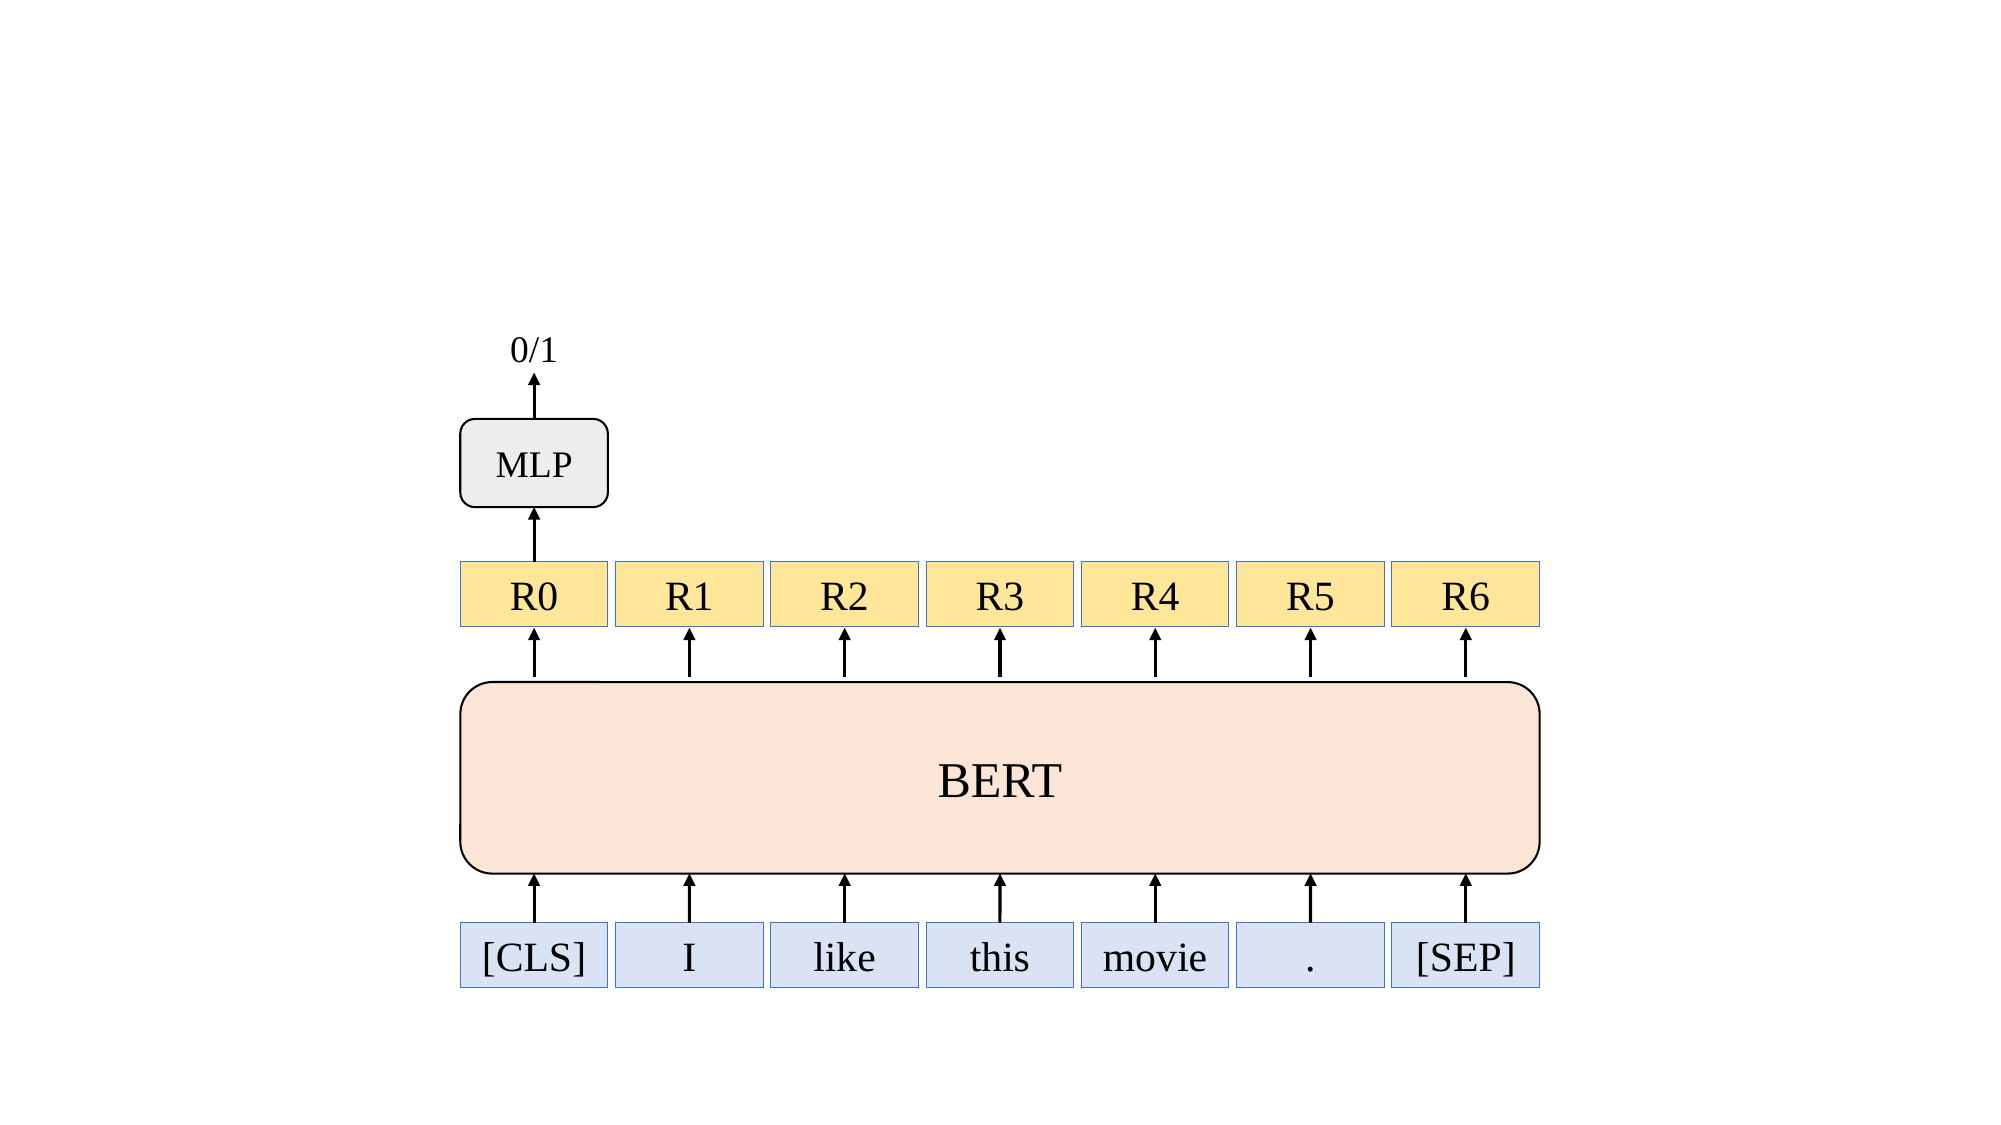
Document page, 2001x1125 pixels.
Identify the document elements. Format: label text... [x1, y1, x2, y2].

text_box MLP [459, 417, 609, 509]
text_box R2 [770, 561, 919, 627]
text_box BERT [459, 680, 1541, 873]
text_box R6 [1391, 561, 1540, 627]
text_box R1 [615, 561, 764, 627]
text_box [460, 873, 1540, 989]
text_box R5 [1236, 561, 1385, 627]
text_box R0 [460, 561, 608, 627]
text_box R3 [926, 561, 1074, 627]
text_box 0/1 [495, 317, 588, 378]
text_box R4 [1081, 561, 1229, 627]
